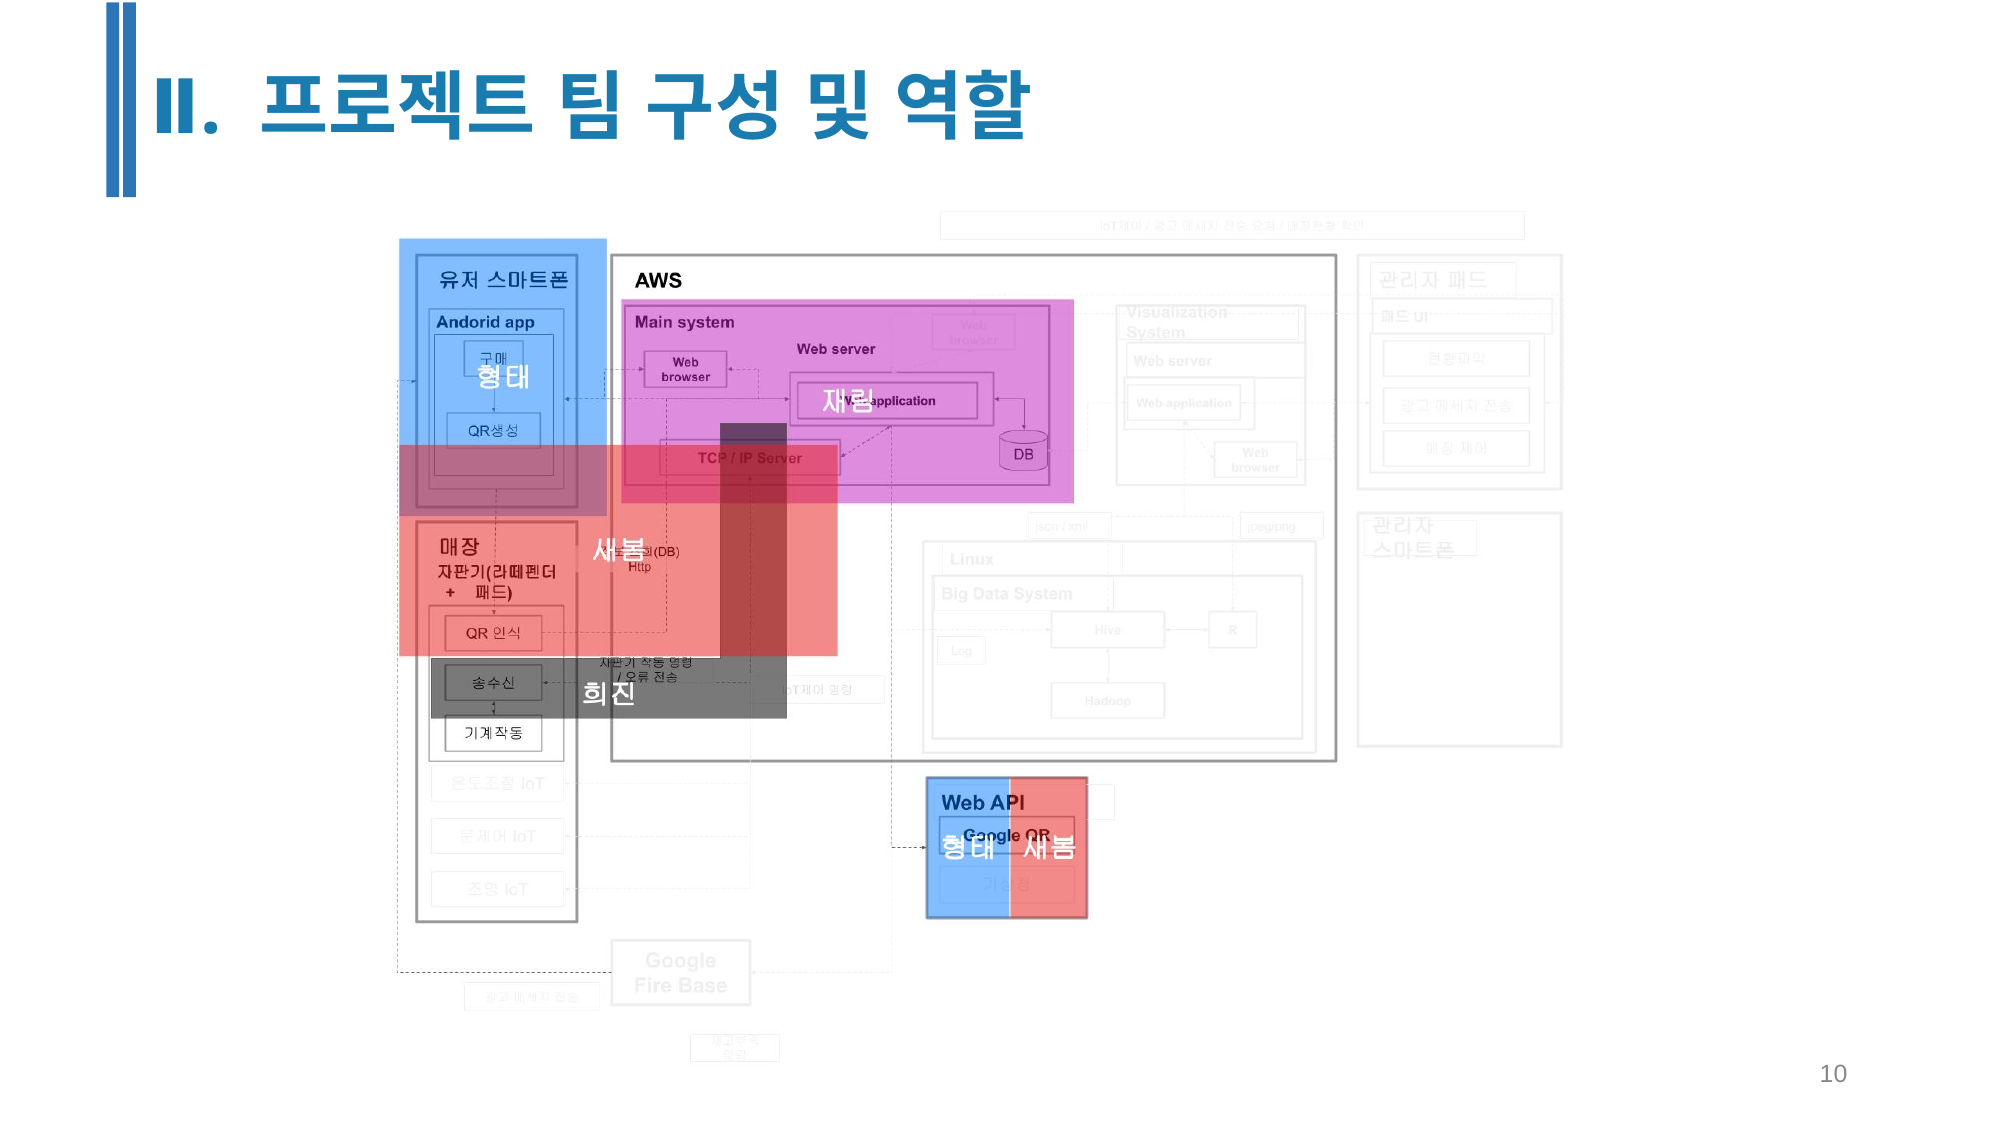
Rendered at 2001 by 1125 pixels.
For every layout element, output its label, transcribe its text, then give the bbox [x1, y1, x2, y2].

slide_number ‹#› [1412, 1042, 1863, 1103]
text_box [106, 2, 137, 198]
picture [379, 196, 1621, 1076]
text_box Ⅱ. 프로젝트 팀 구성 및 역할 [140, 50, 1252, 157]
